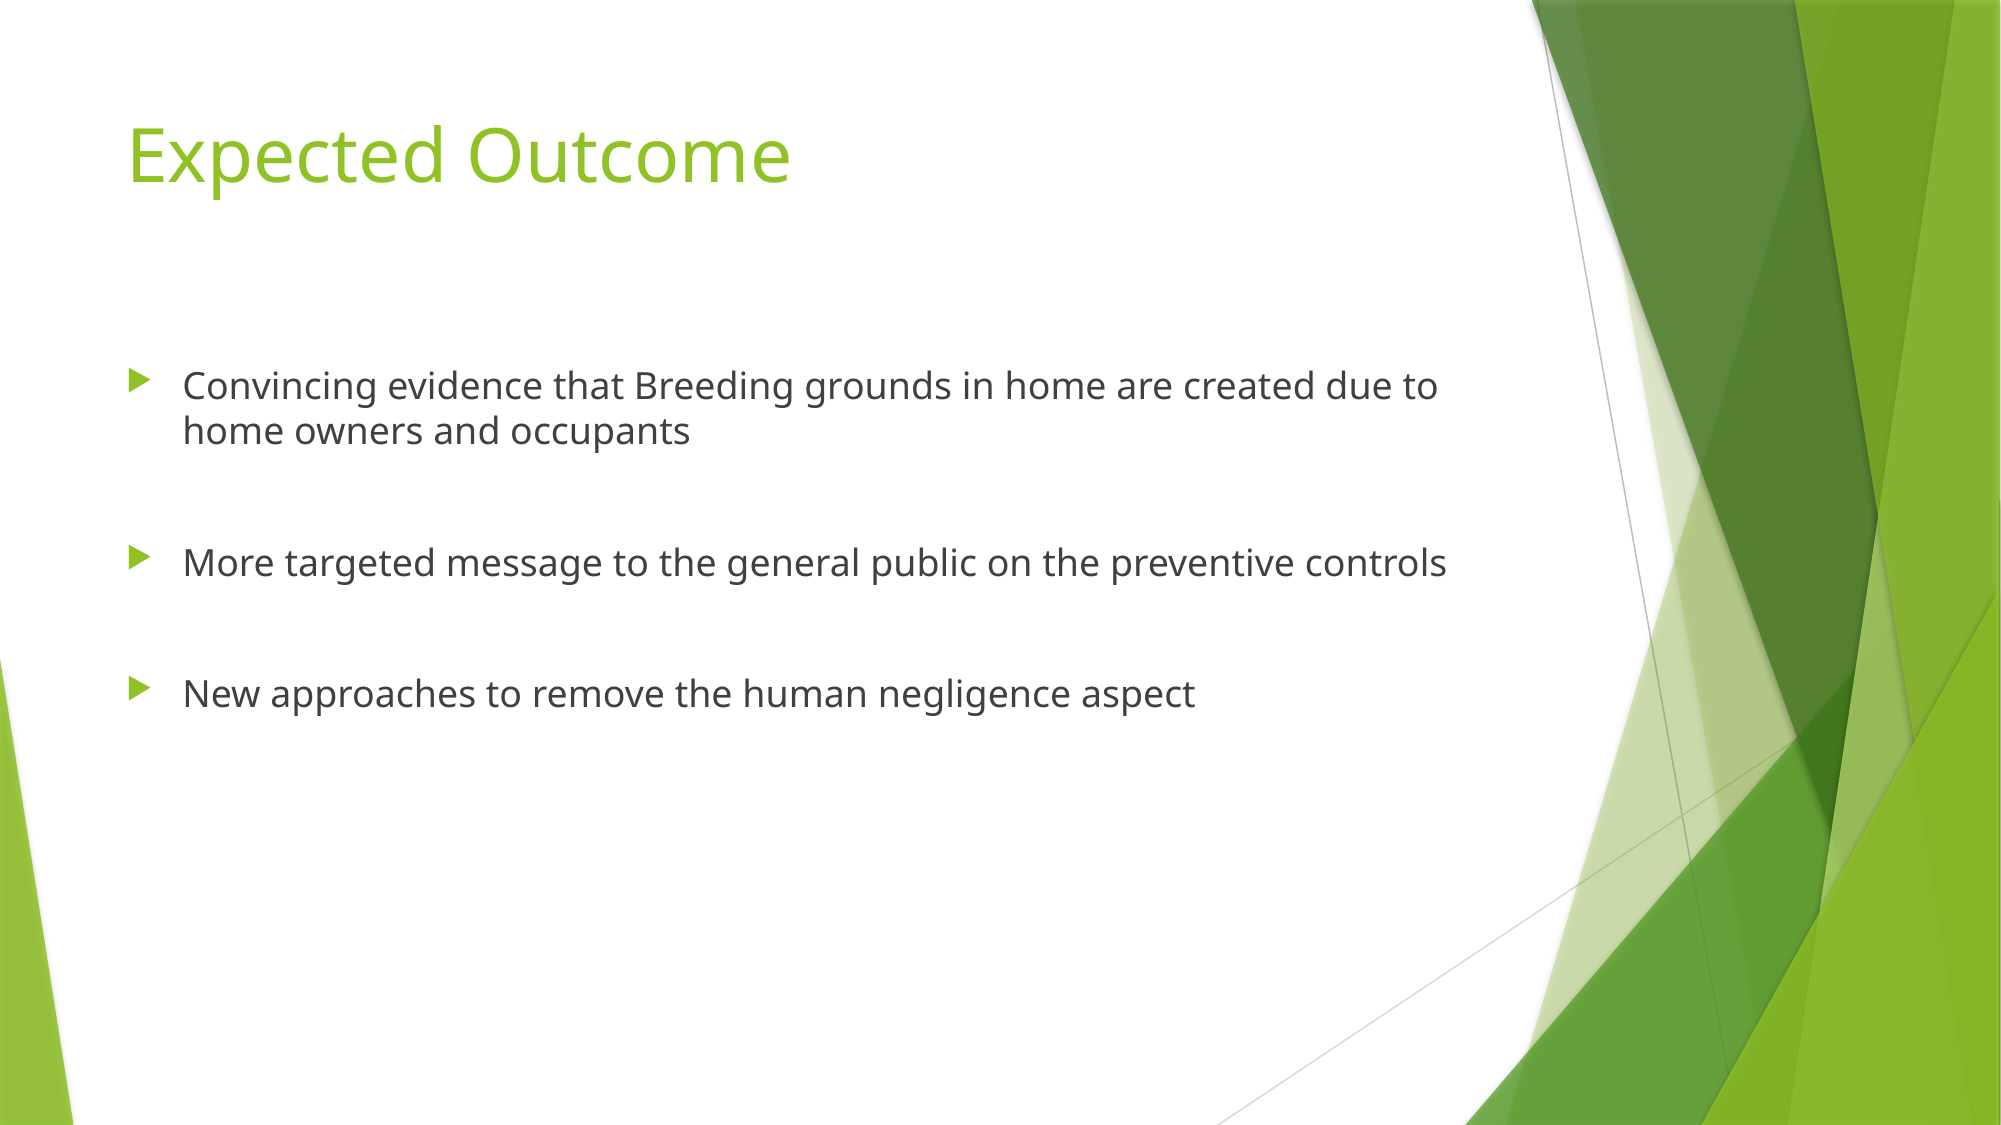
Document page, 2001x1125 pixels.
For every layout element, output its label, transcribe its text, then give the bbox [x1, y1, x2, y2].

title Expected Outcome [111, 99, 1522, 317]
list Convincing evidence that Breeding grounds in home are created due to home owners and occupants More targeted message to the general public on the preventive controls New approaches to remove the human negligence aspect [111, 354, 1522, 992]
